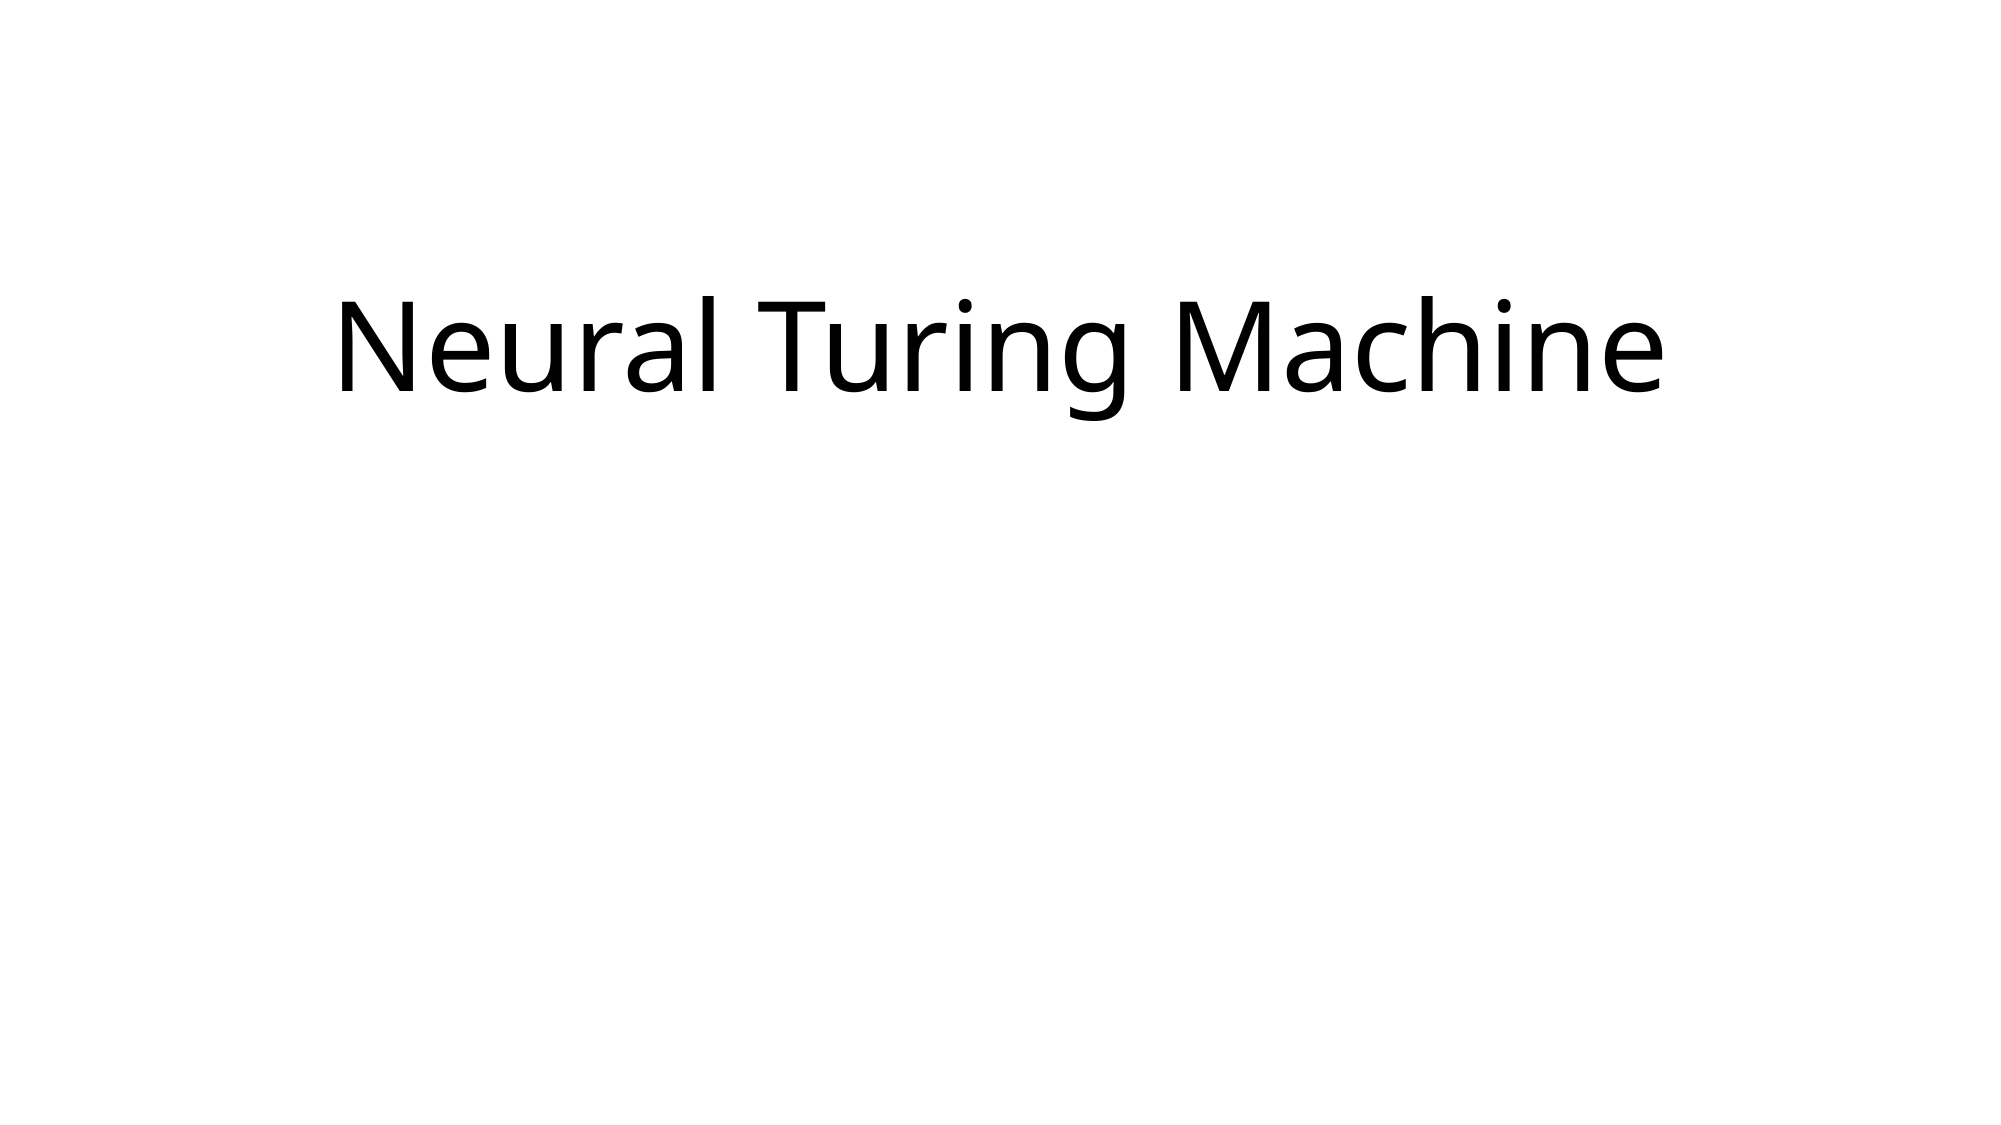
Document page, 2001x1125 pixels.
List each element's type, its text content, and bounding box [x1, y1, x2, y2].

title Neural Turing Machine [249, 184, 1750, 576]
